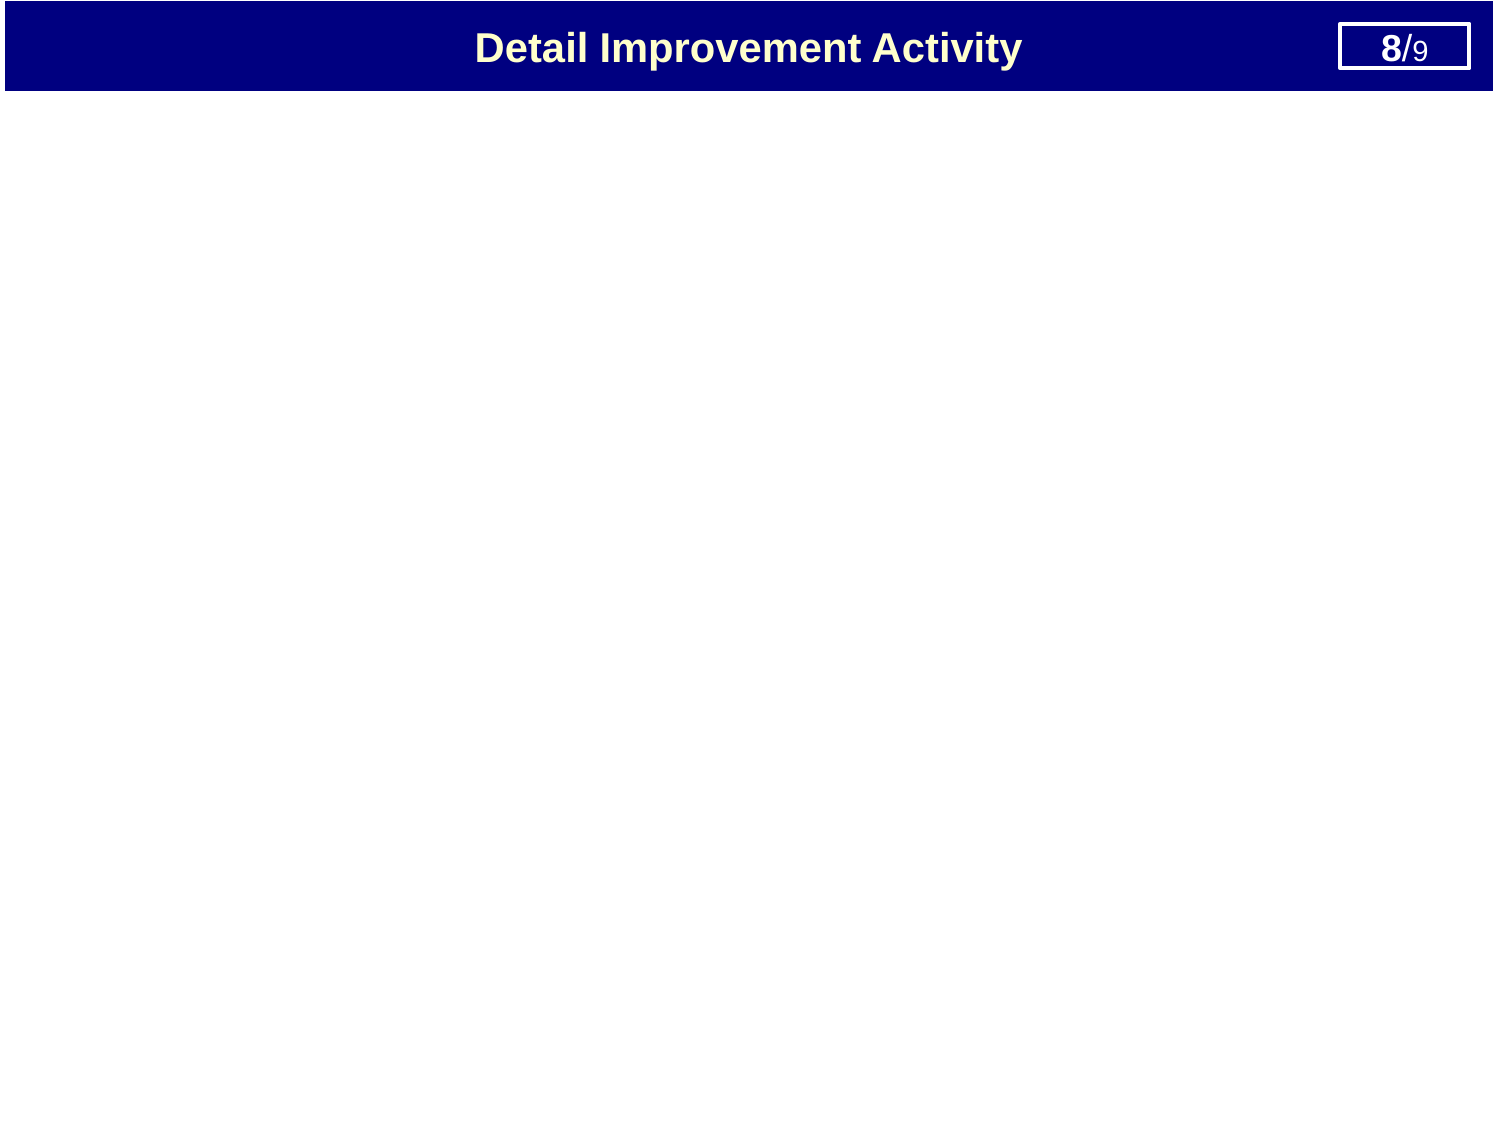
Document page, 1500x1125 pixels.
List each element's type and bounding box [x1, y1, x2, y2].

text_box [5, 1, 1493, 91]
